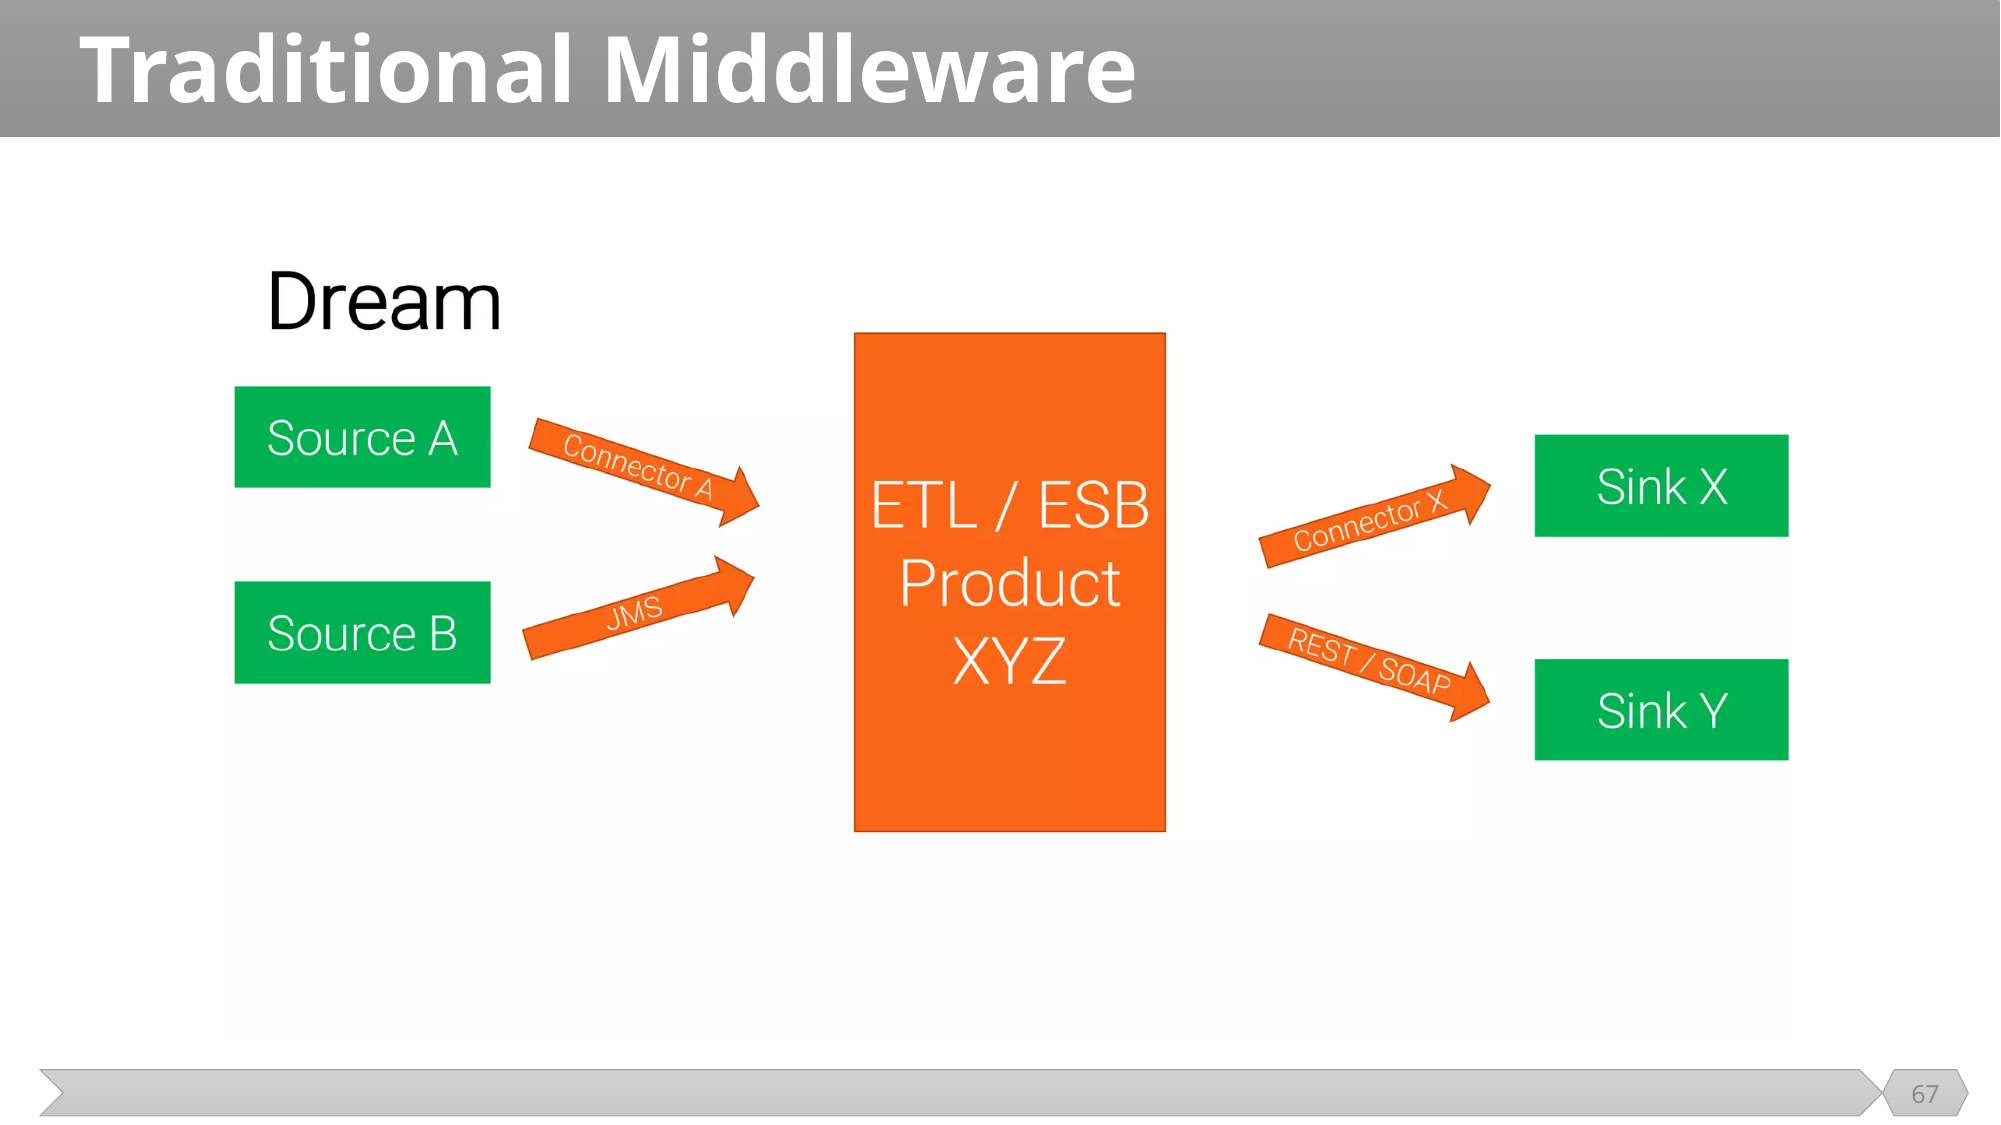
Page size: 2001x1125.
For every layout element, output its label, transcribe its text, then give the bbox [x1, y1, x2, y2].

picture [230, 246, 1789, 1041]
title Traditional Middleware [63, 0, 1789, 182]
slide_number 67 [1882, 1065, 1969, 1125]
